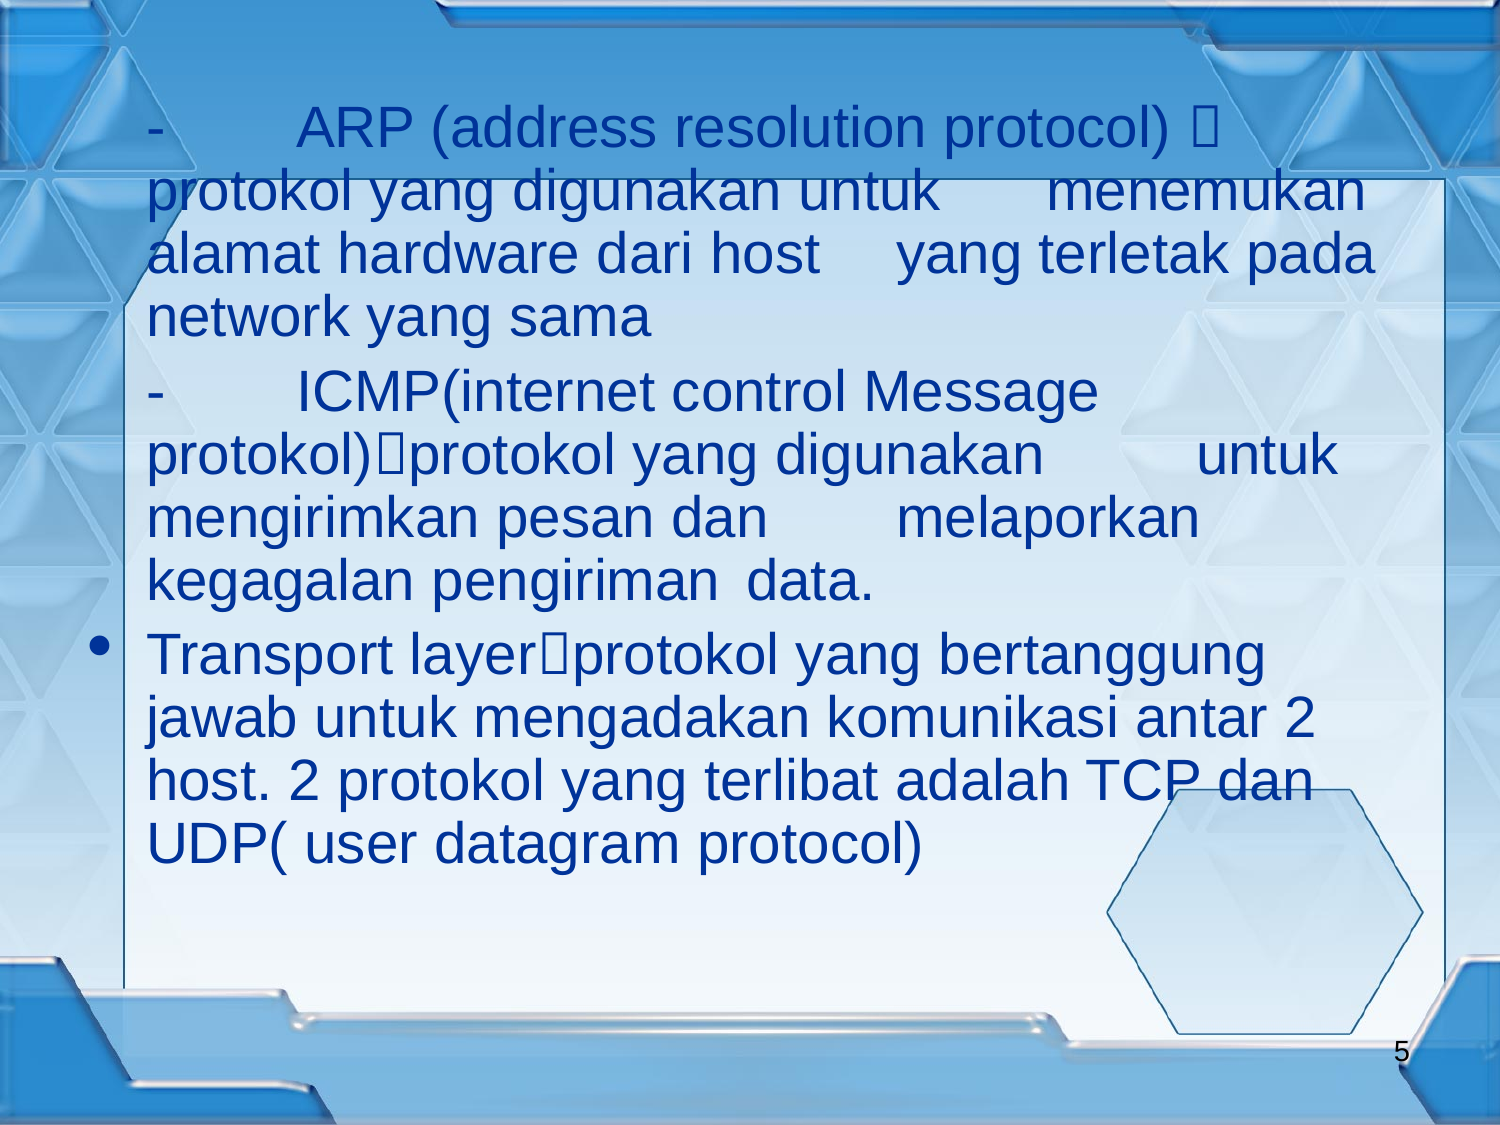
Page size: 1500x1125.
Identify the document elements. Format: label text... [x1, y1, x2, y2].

text_box - ARP (address resolution protocol)  protokol yang digunakan untuk menemukan alamat hardware dari host yang terletak pada network yang sama - ICMP(internet control Message protokol)protokol yang digunakan untuk mengirimkan pesan dan melaporkan kegagalan pengiriman data. Transport layerprotokol yang bertanggung jawab untuk mengadakan komunikasi antar 2 host. 2 protokol yang terlibat adalah TCP dan UDP( user datagram protocol) [75, 90, 1425, 1005]
picture [0, 0, 1500, 1125]
text_box <number> [1074, 1024, 1425, 1103]
